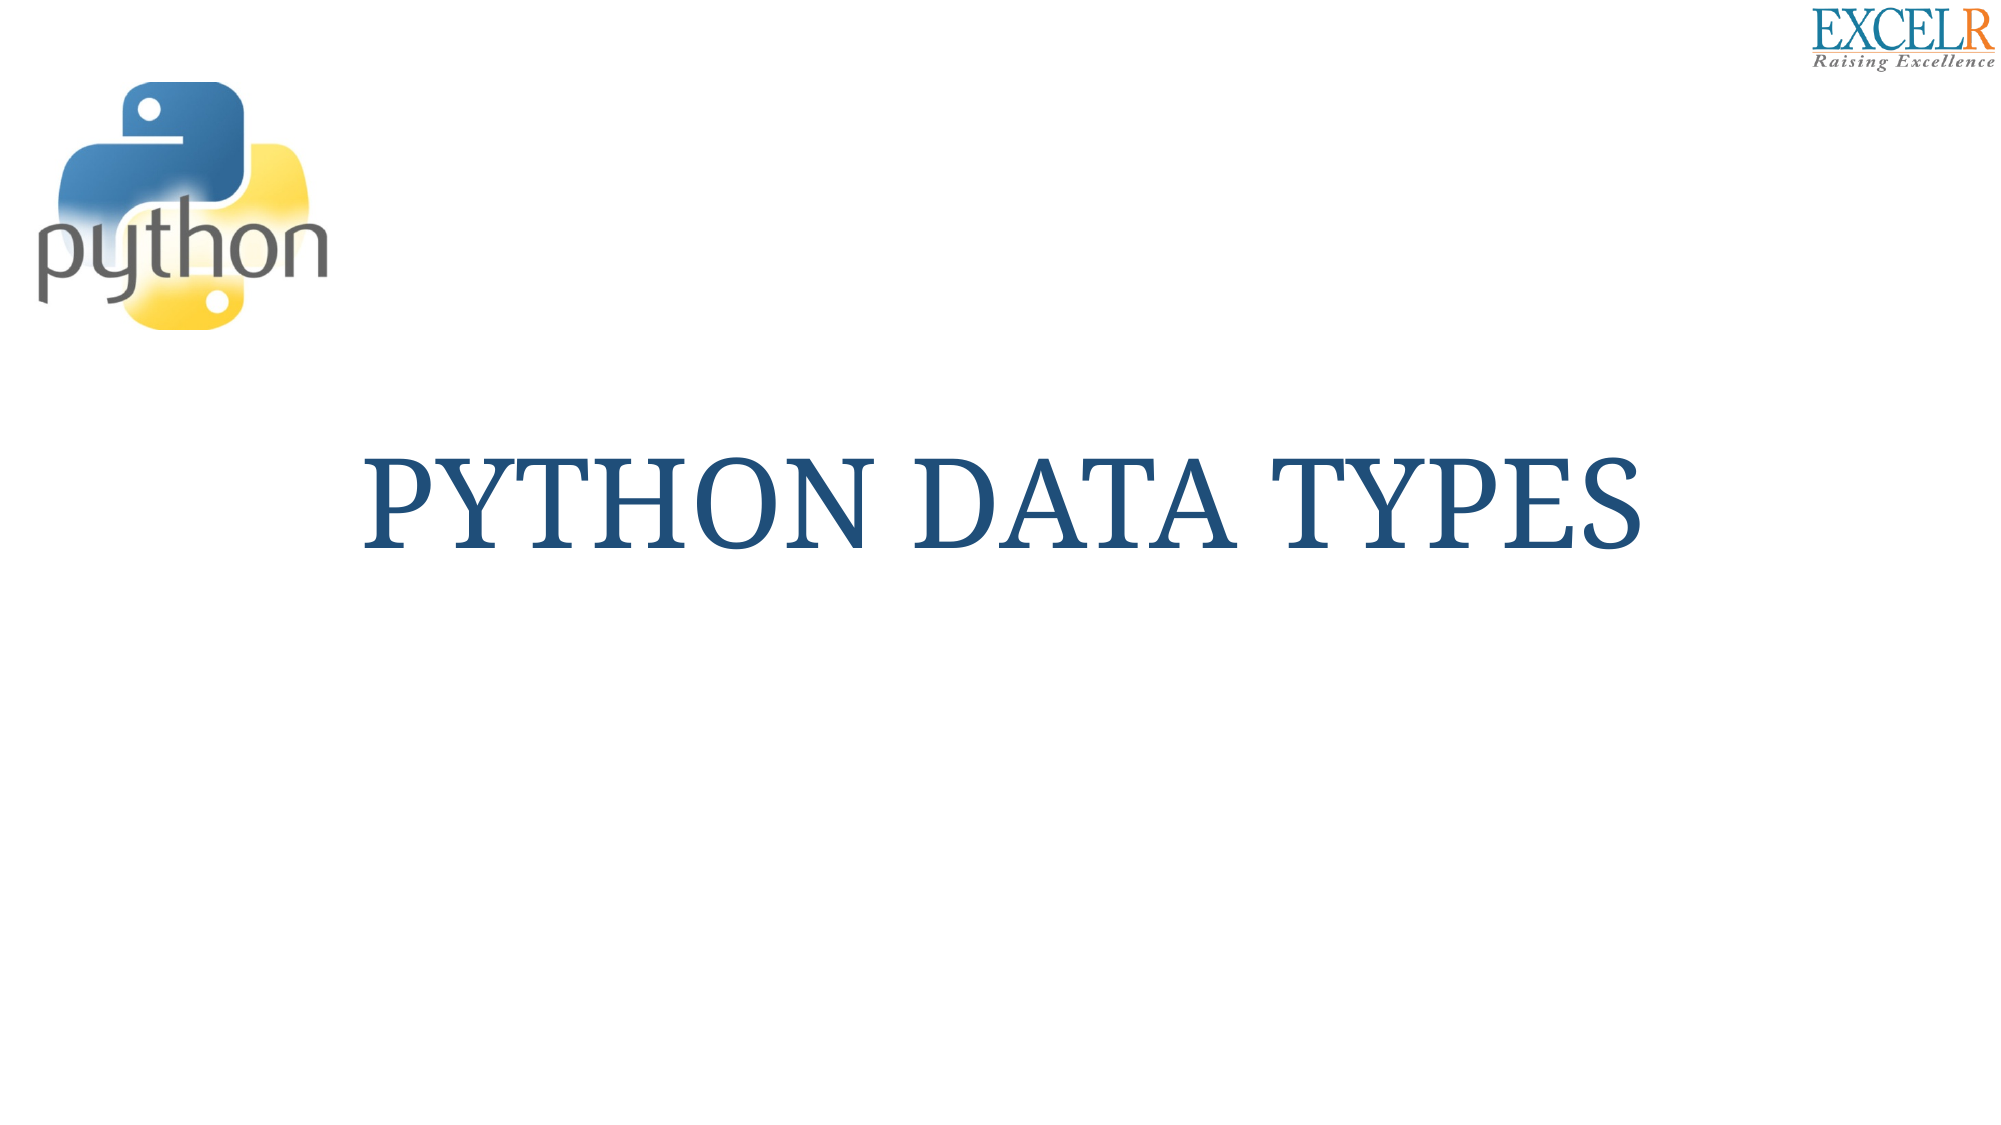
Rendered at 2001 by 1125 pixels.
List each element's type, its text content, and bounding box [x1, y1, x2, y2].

picture [0, 82, 366, 330]
title PYTHON DATA TYPES [141, 420, 1867, 583]
picture [1806, 0, 2000, 73]
